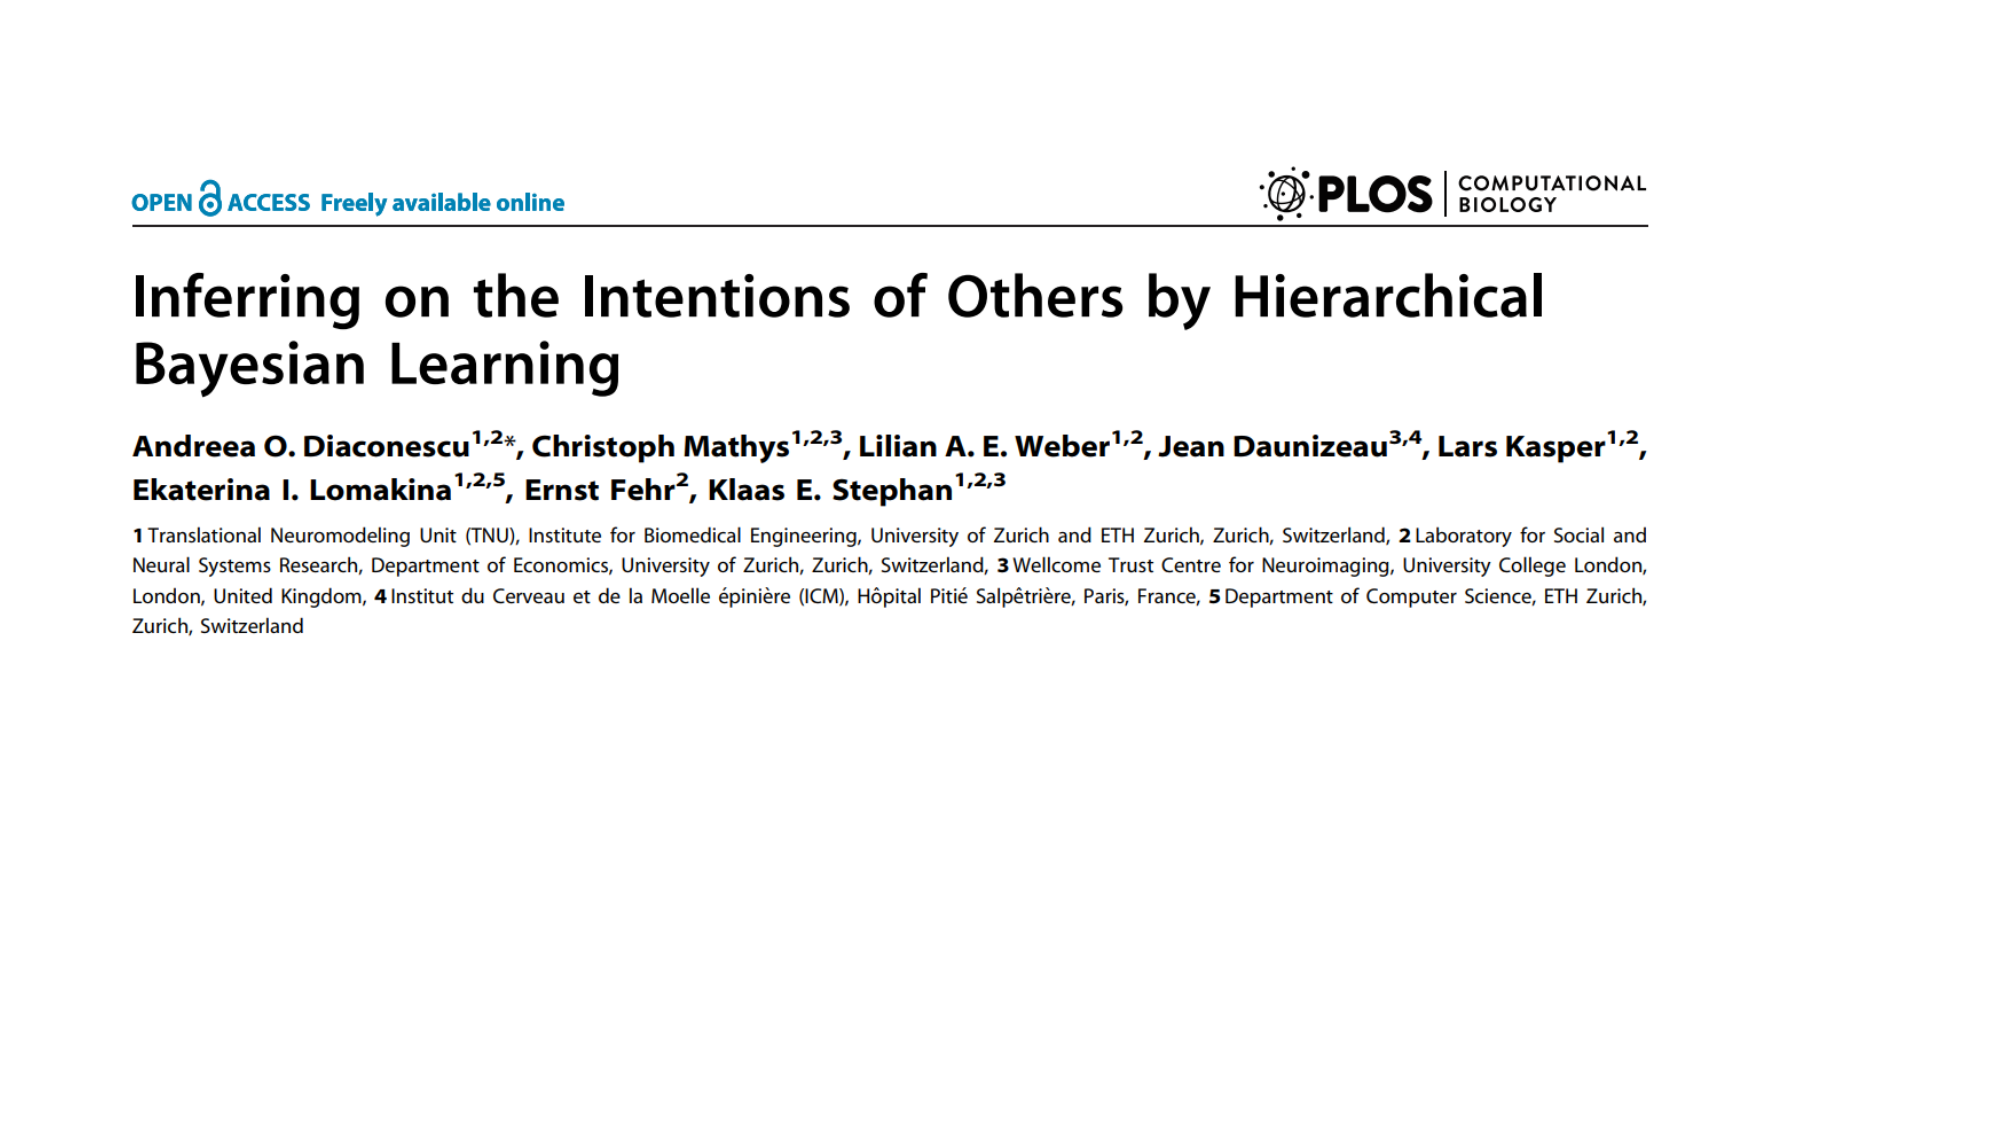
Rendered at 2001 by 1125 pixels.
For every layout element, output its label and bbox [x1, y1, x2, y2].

picture [105, 156, 1669, 648]
